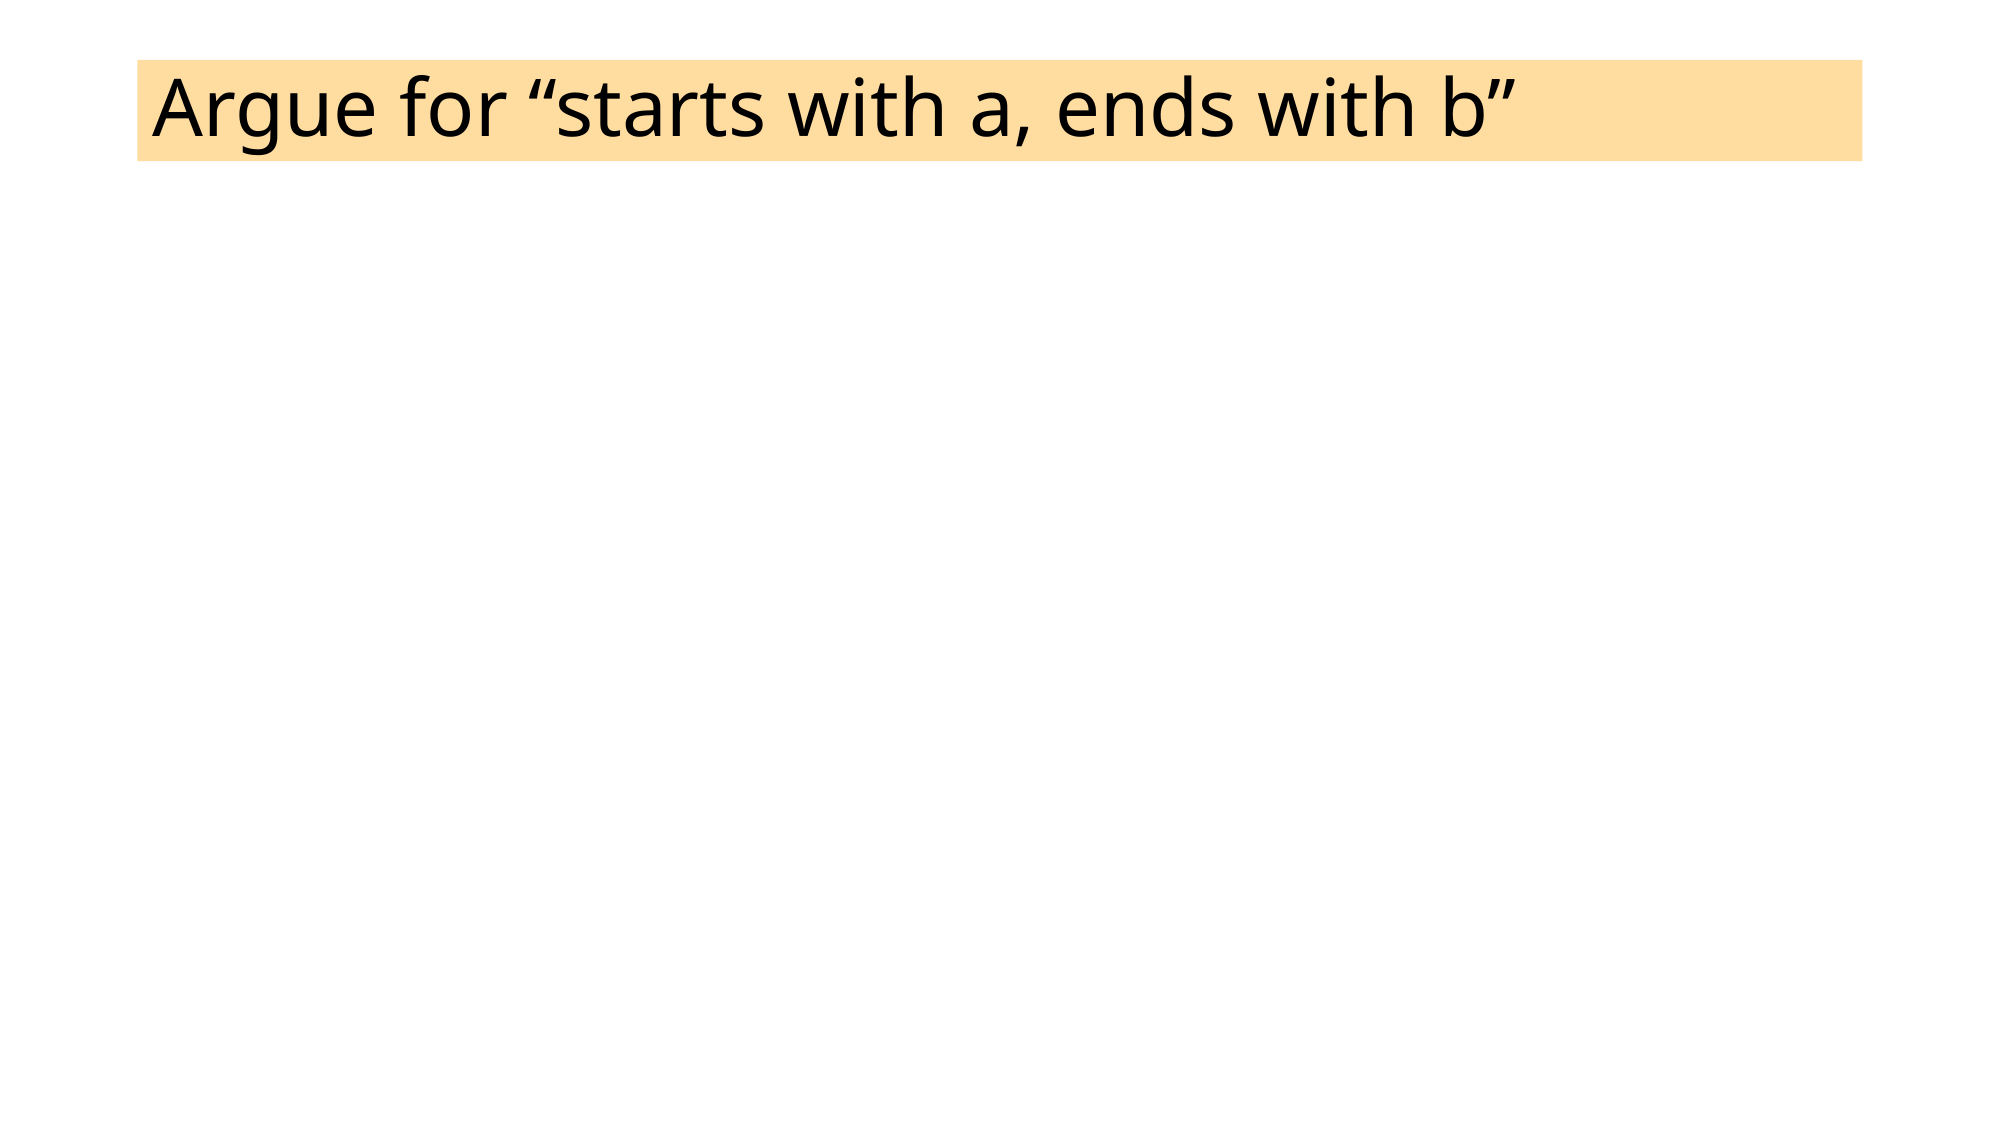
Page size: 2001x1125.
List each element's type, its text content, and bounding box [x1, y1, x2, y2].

title Argue for “starts with a, ends with b” [137, 59, 1863, 162]
